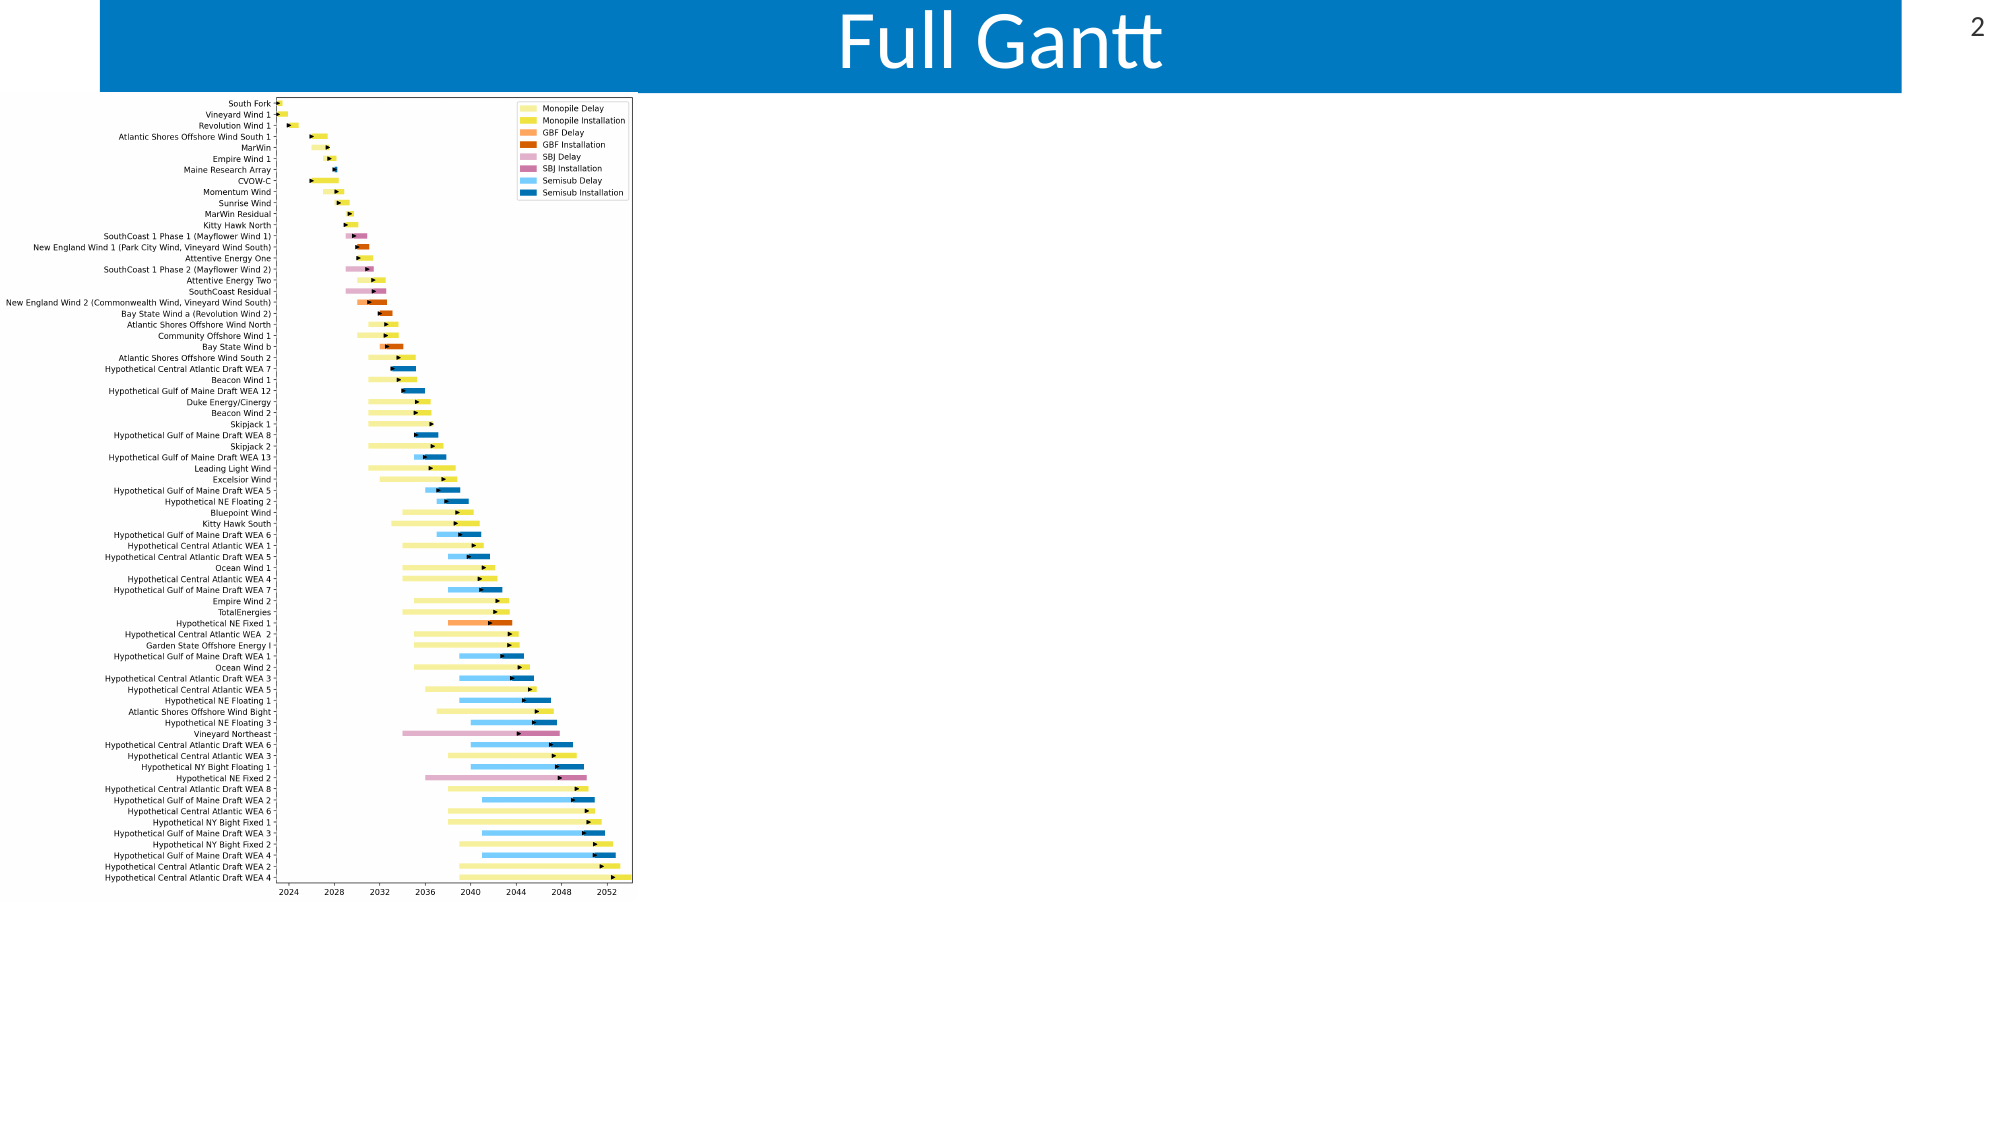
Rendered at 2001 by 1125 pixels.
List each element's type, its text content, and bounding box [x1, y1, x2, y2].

title Full Gantt [99, 0, 1902, 94]
picture [0, 92, 638, 902]
